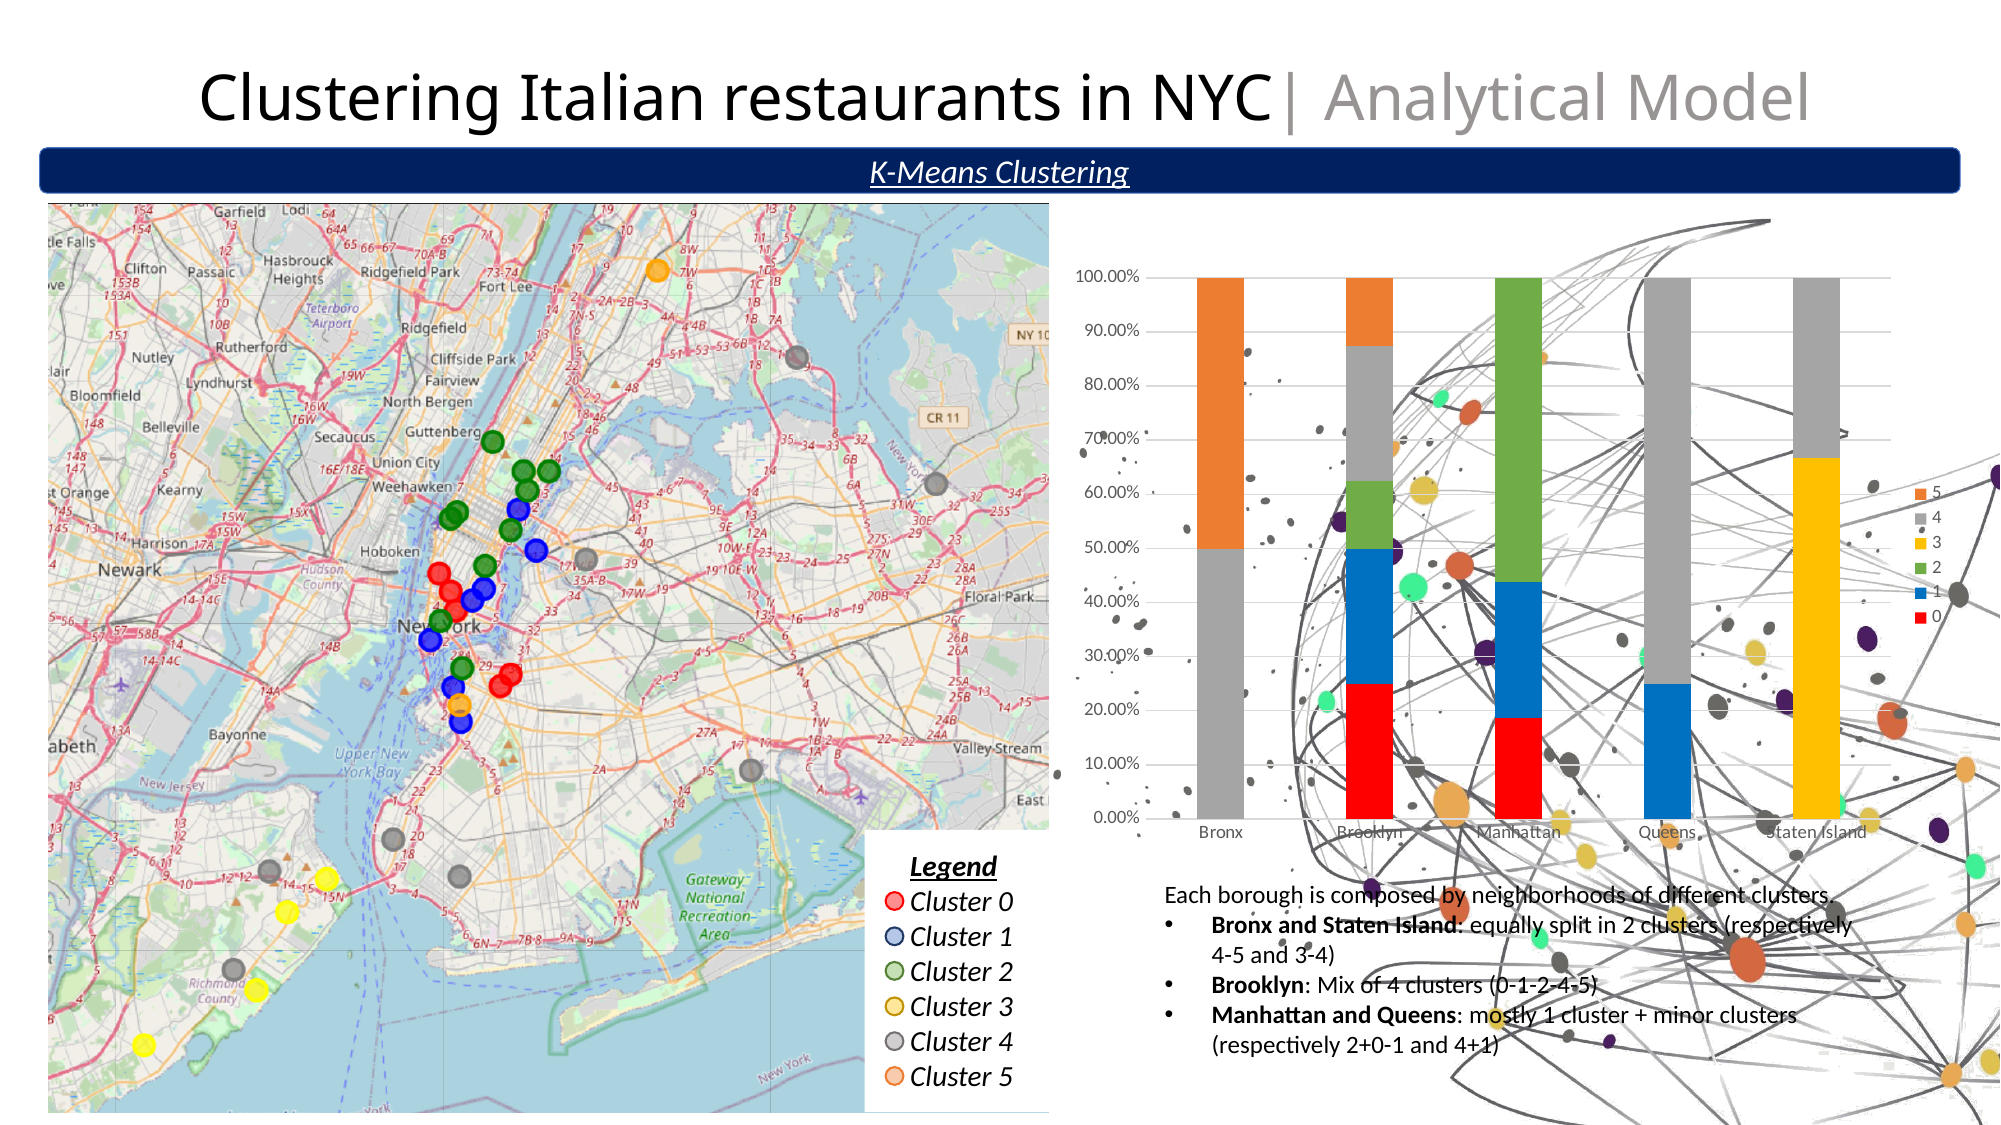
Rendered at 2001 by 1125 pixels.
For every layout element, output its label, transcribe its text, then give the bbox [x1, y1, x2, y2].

chart [1056, 256, 1961, 856]
text_box Clustering Italian restaurants in NYC| Analytical Model [99, 21, 778, 142]
picture [48, 0, 2000, 1125]
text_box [864, 829, 1058, 1113]
text_box K-Means Clustering [39, 147, 778, 194]
